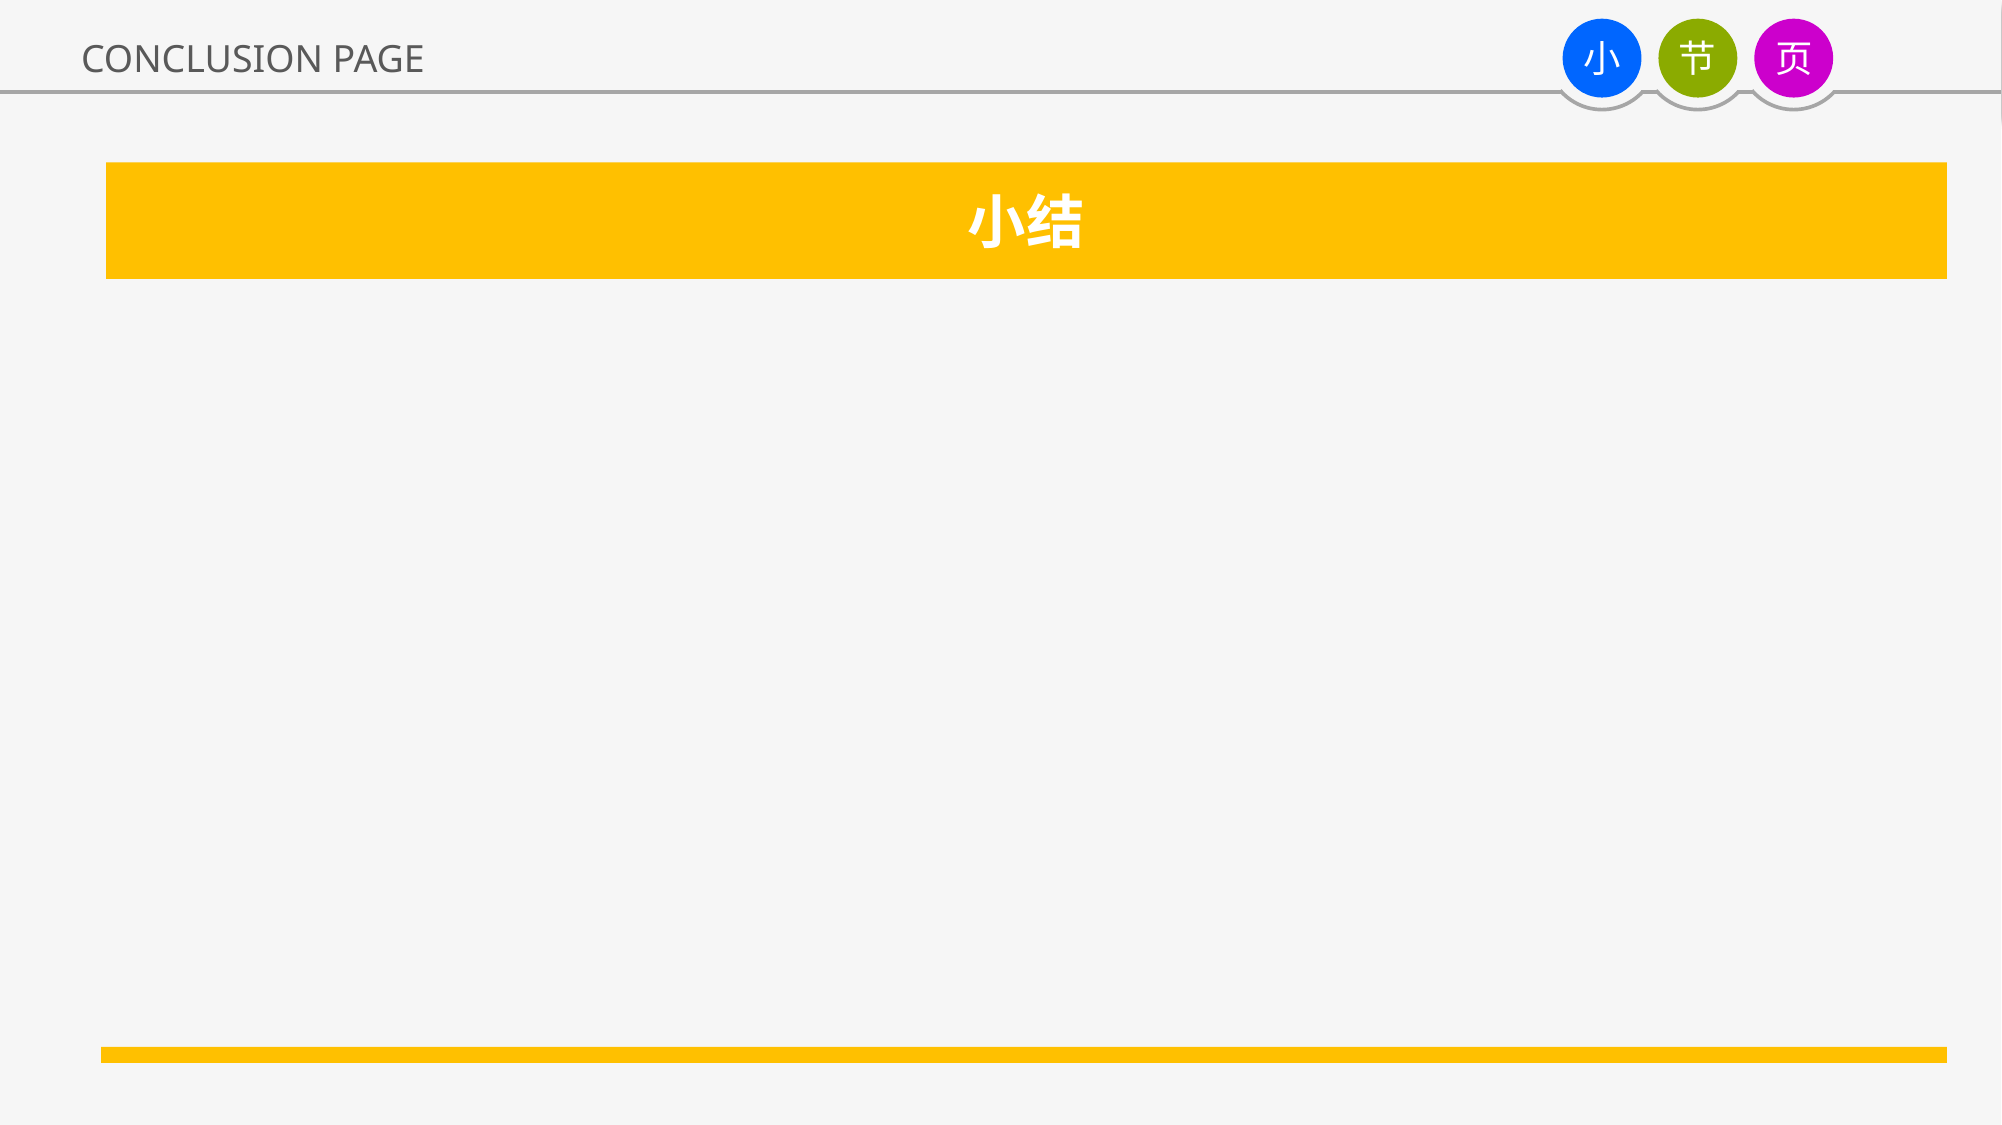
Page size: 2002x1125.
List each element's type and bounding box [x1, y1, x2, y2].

text_box [99, 1045, 1949, 1065]
text_box [105, 160, 1948, 280]
text_box [1449, 66, 2001, 127]
